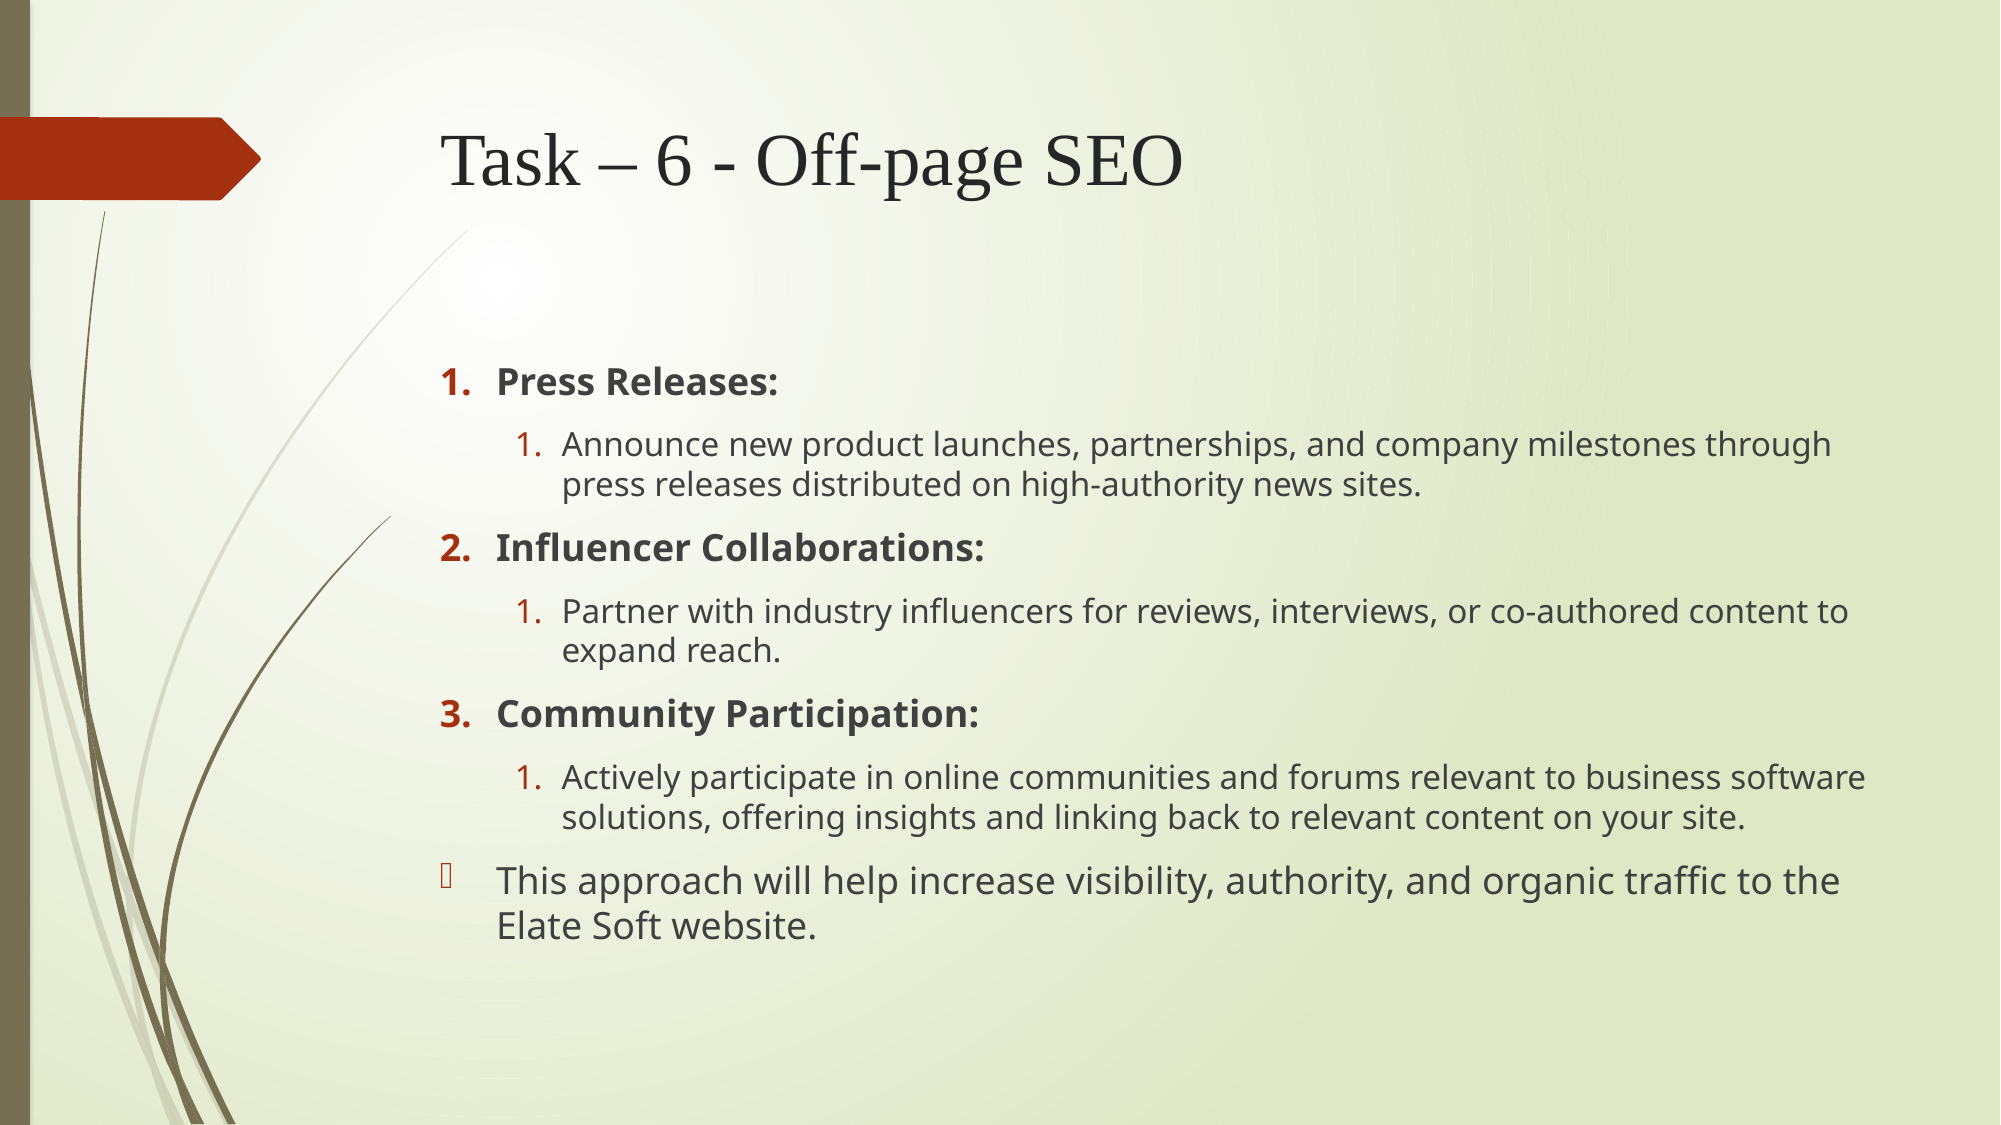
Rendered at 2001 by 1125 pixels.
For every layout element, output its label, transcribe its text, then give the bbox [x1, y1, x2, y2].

title Task – 6 - Off-page SEO [425, 102, 1888, 313]
list Press Releases: Announce new product launches, partnerships, and company milestones through press releases distributed on high-authority news sites. Influencer Collaborations: Partner with industry influencers for reviews, interviews, or co-authored content to expand reach. Community Participation: Actively participate in online communities and forums relevant to business software solutions, offering insights and linking back to relevant content on your site. This approach will help increase visibility, authority, and organic traffic to the Elate Soft website. [424, 350, 1888, 970]
